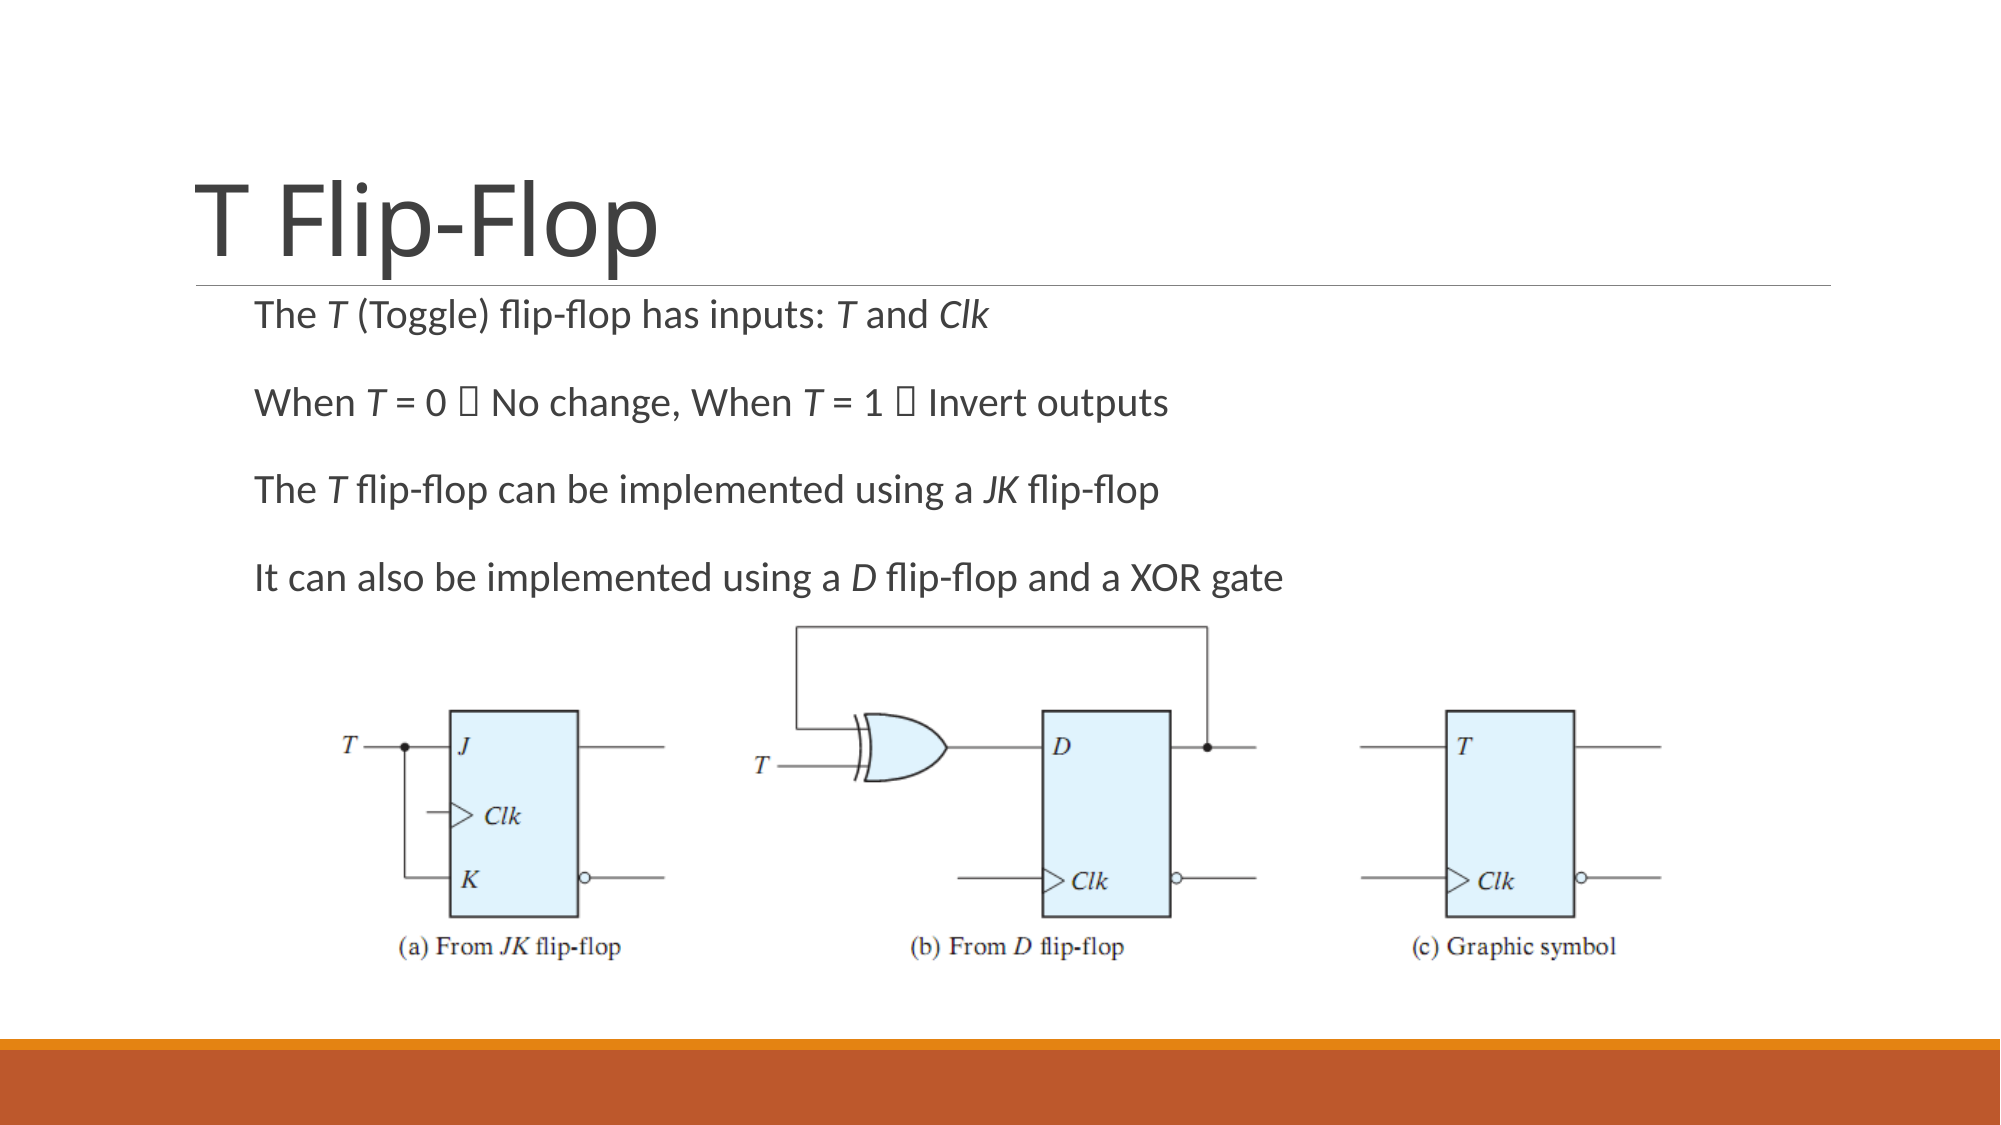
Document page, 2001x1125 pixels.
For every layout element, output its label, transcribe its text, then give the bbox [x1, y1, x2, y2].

title T Flip-Flop [179, 47, 1830, 285]
list The T (Toggle) flip-flop has inputs: T and Clk When T = 0  No change, When T = 1  Invert outputs The T flip-flop can be implemented using a JK flip-flop It can also be implemented using a D flip-flop and a XOR gate [239, 284, 1590, 667]
picture [339, 602, 1676, 973]
